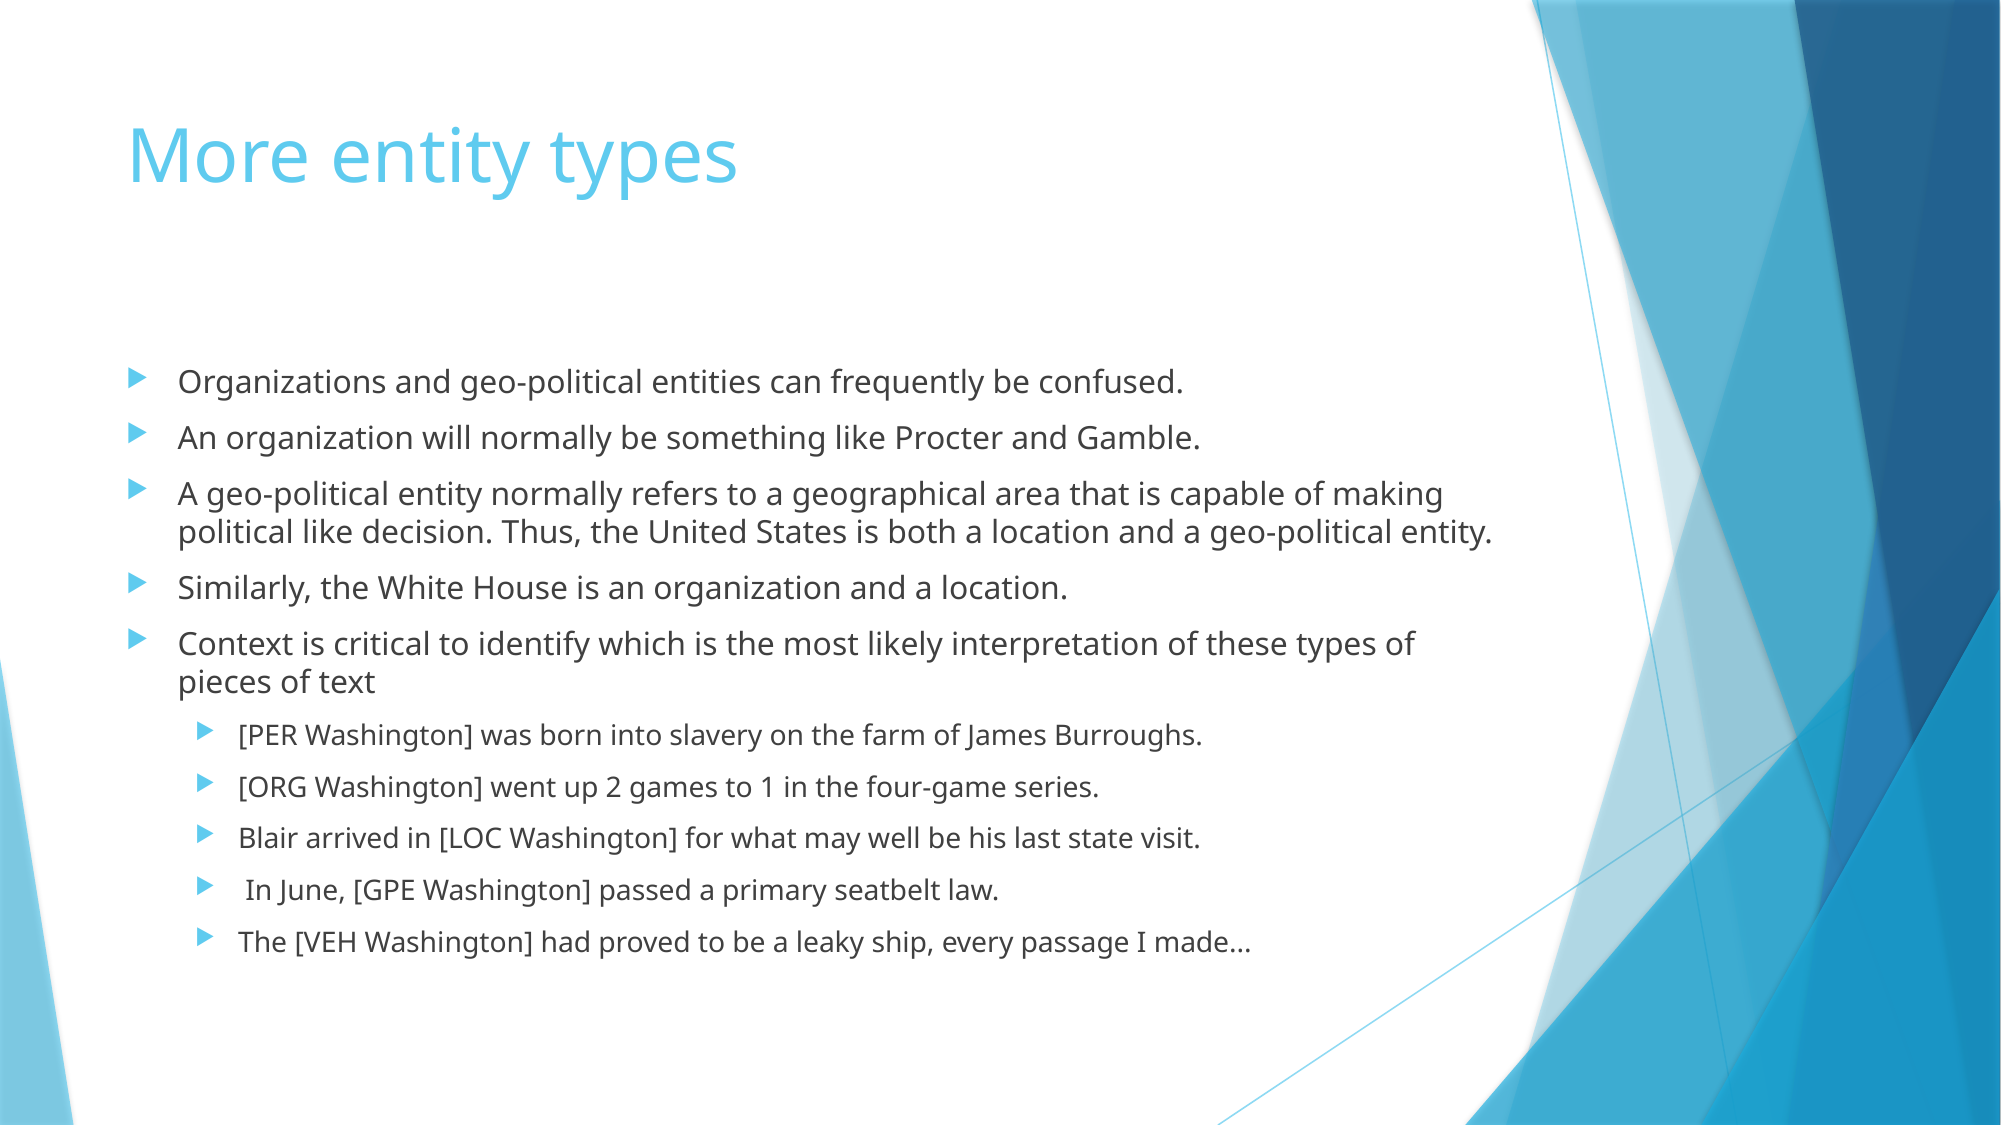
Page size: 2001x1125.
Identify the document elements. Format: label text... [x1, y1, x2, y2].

list Organizations and geo-political entities can frequently be confused. An organization will normally be something like Procter and Gamble. A geo-political entity normally refers to a geographical area that is capable of making political like decision. Thus, the United States is both a location and a geo-political entity. Similarly, the White House is an organization and a location. Context is critical to identify which is the most likely interpretation of these types of pieces of text [PER Washington] was born into slavery on the farm of James Burroughs. [ORG Washington] went up 2 games to 1 in the four-game series. Blair arrived in [LOC Washington] for what may well be his last state visit. In June, [GPE Washington] passed a primary seatbelt law. The [VEH Washington] had proved to be a leaky ship, every passage I made... [111, 354, 1522, 992]
title More entity types [111, 99, 1522, 317]
